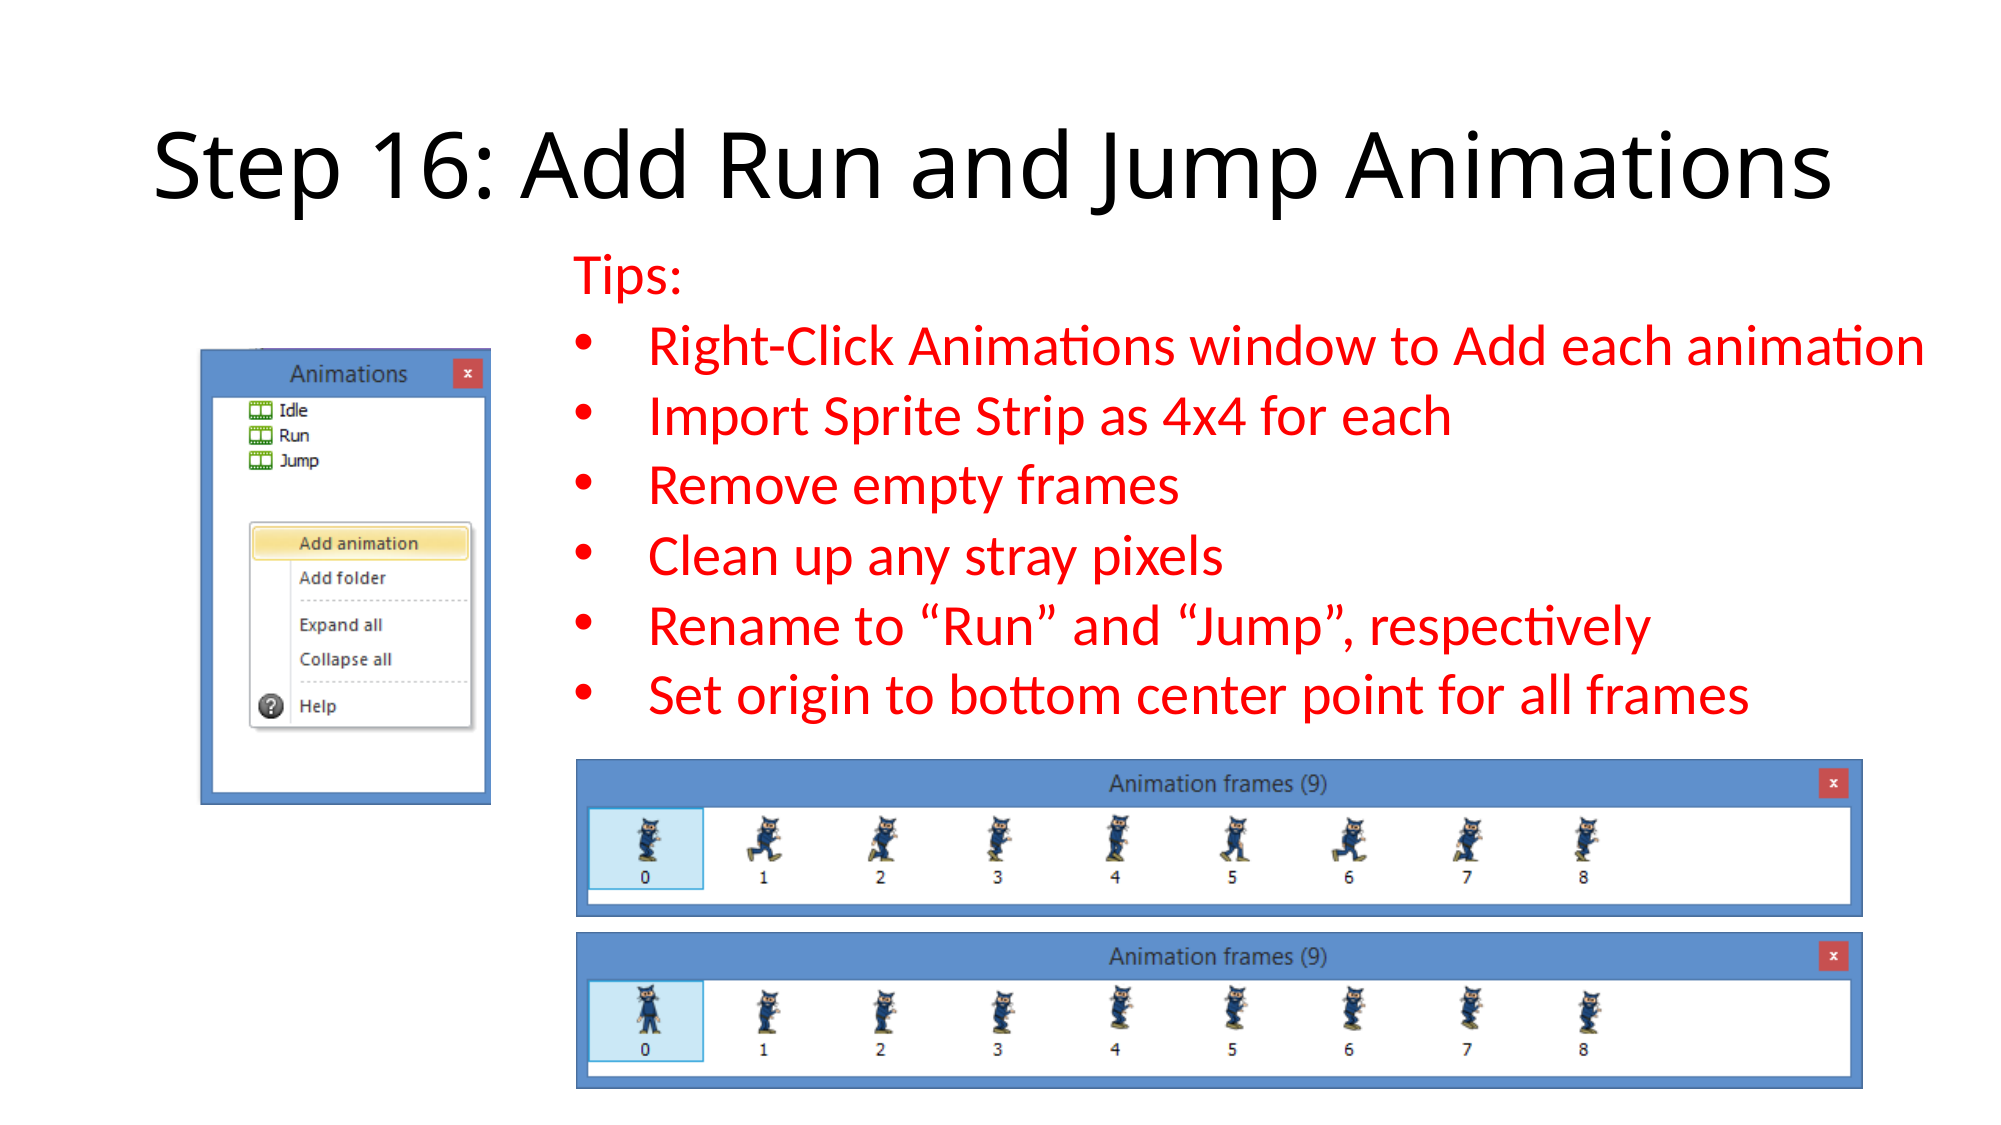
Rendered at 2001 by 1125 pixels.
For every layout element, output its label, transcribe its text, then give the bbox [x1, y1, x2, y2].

text_box Tips: Right-Click Animations window to Add each animation Import Sprite Strip as 4x4 for each Remove empty frames Clean up any stray pixels Rename to “Run” and “Jump”, respectively Set origin to bottom center point for all frames [558, 229, 1942, 734]
picture [576, 759, 1863, 917]
picture [576, 932, 1863, 1089]
picture [196, 348, 491, 805]
title Step 16: Add Run and Jump Animations [137, 59, 1863, 278]
